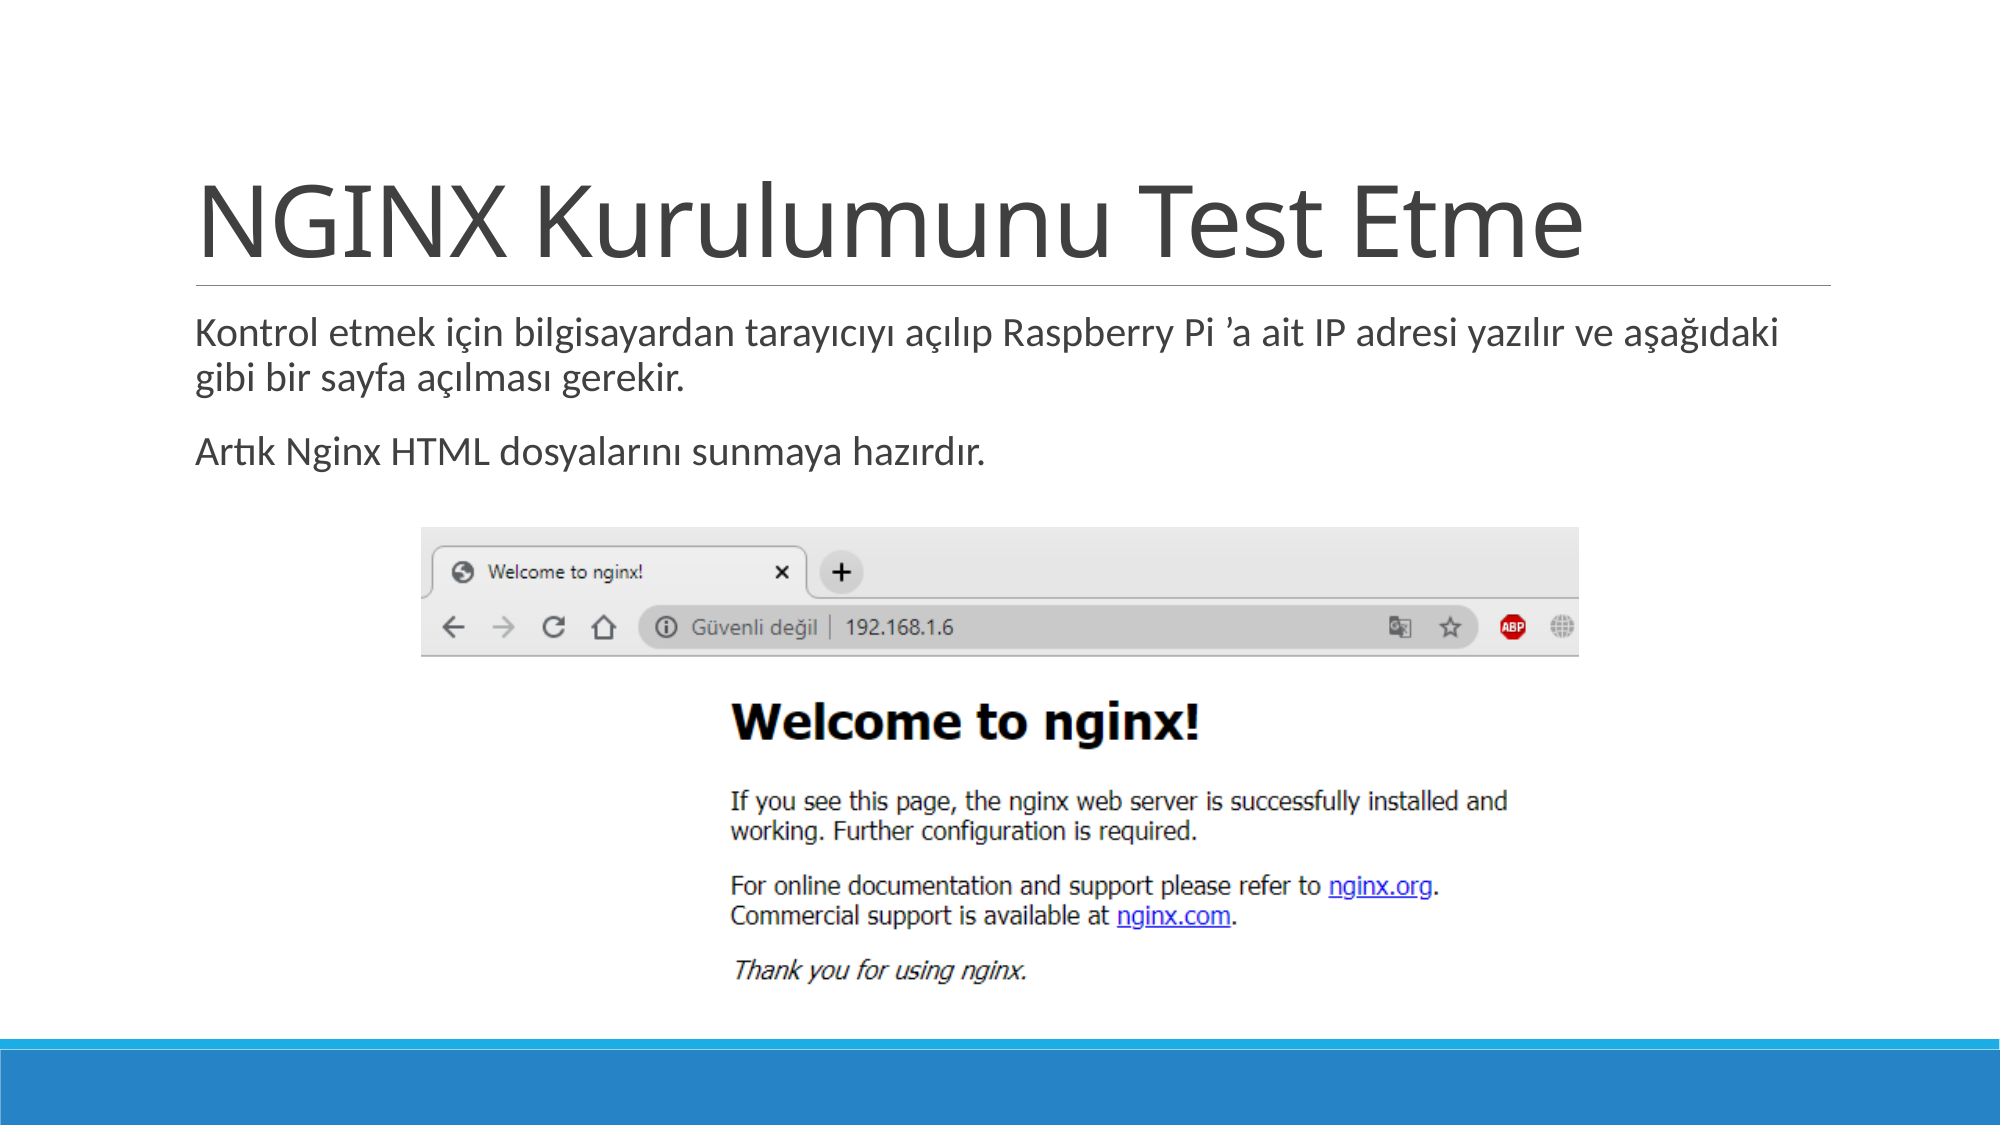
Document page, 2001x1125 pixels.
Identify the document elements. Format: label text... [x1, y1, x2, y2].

picture [421, 526, 1579, 1036]
list Kontrol etmek için bilgisayardan tarayıcıyı açılıp Raspberry Pi ’a ait IP adresi yazılır ve aşağıdaki gibi bir sayfa açılması gerekir. Artık Nginx HTML dosyalarını sunmaya hazırdır. [180, 302, 1830, 963]
title NGINX Kurulumunu Test Etme [180, 47, 1830, 285]
